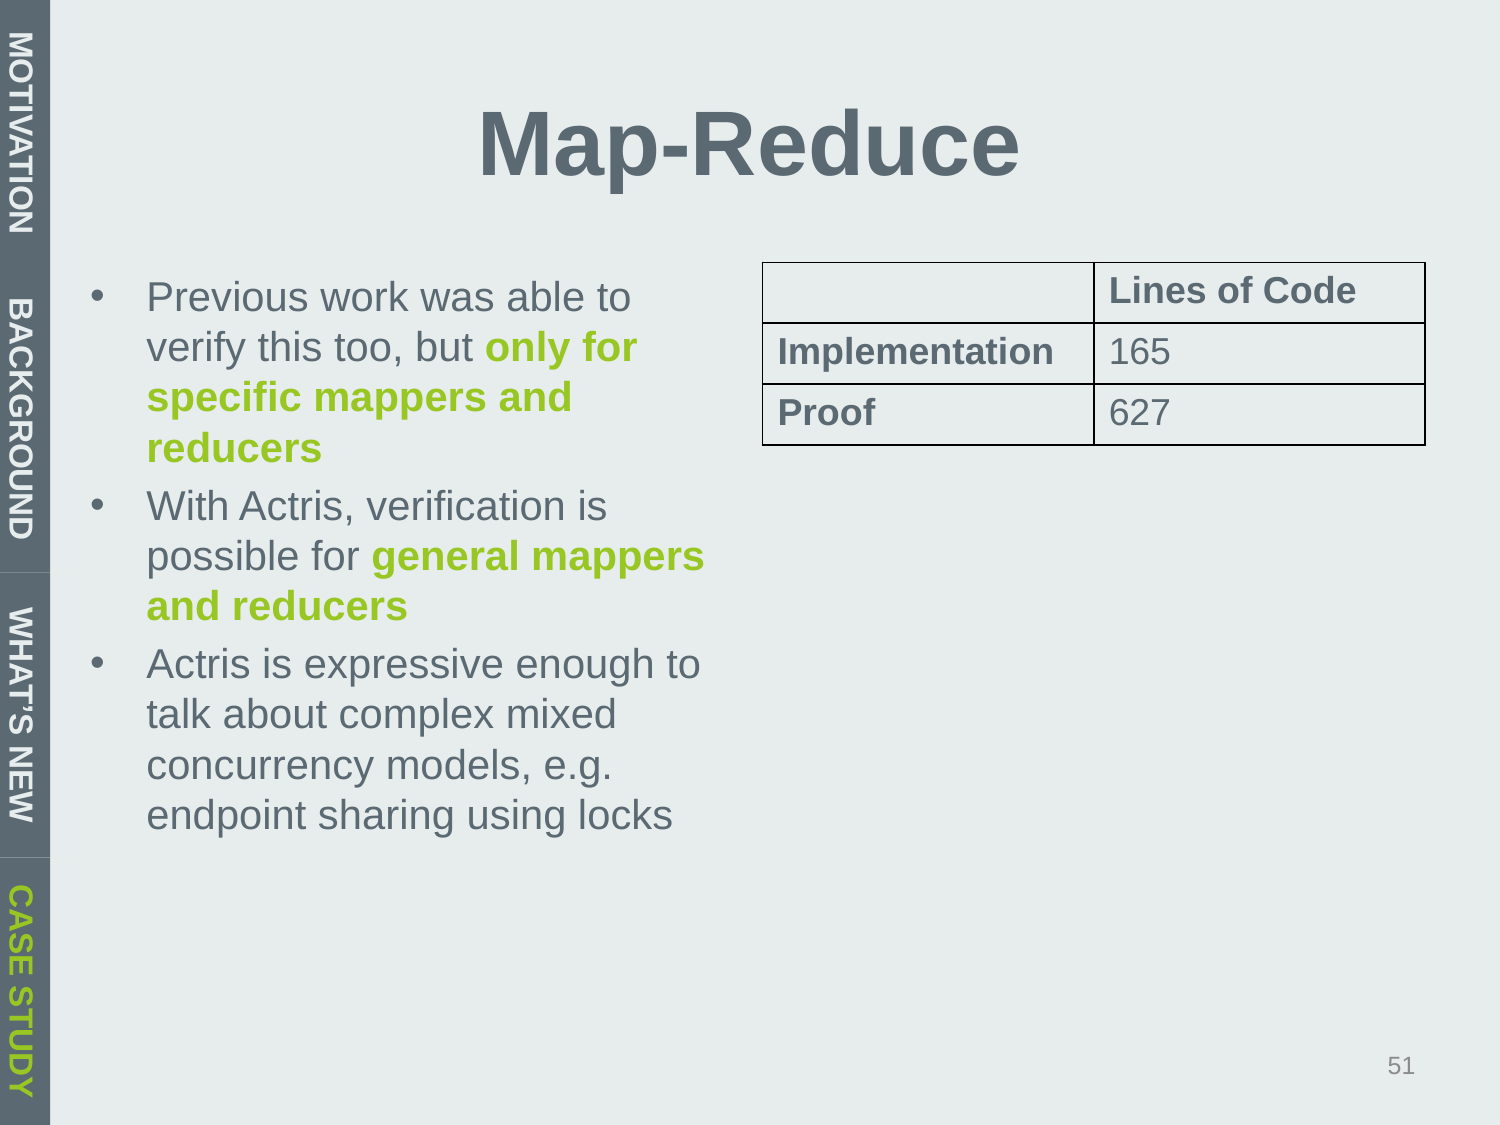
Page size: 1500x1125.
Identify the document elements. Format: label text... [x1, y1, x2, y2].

table_header [763, 263, 1093, 322]
text_box WHAT’S NEW [0, 572, 51, 857]
title Map-Reduce [75, 45, 1425, 233]
table_cell Proof [763, 385, 1093, 444]
text_box BACKGROUND [0, 266, 51, 572]
table_cell 165 [1095, 324, 1424, 383]
text_box MOTIVATION [0, 0, 51, 266]
table_header Lines of Code [1095, 263, 1424, 322]
list Previous work was able to verify this too, but only for specific mappers and reducers With Actris, verification is possible for general mappers and reducers Actris is expressive enough to talk about complex mixed concurrency models, e.g. endpoint sharing using locks [75, 262, 738, 1005]
table_cell 627 [1095, 385, 1424, 444]
table_cell Implementation [763, 324, 1093, 383]
slide_number 51 [1080, 1035, 1431, 1095]
text_box CASE STUDY [0, 857, 51, 1125]
